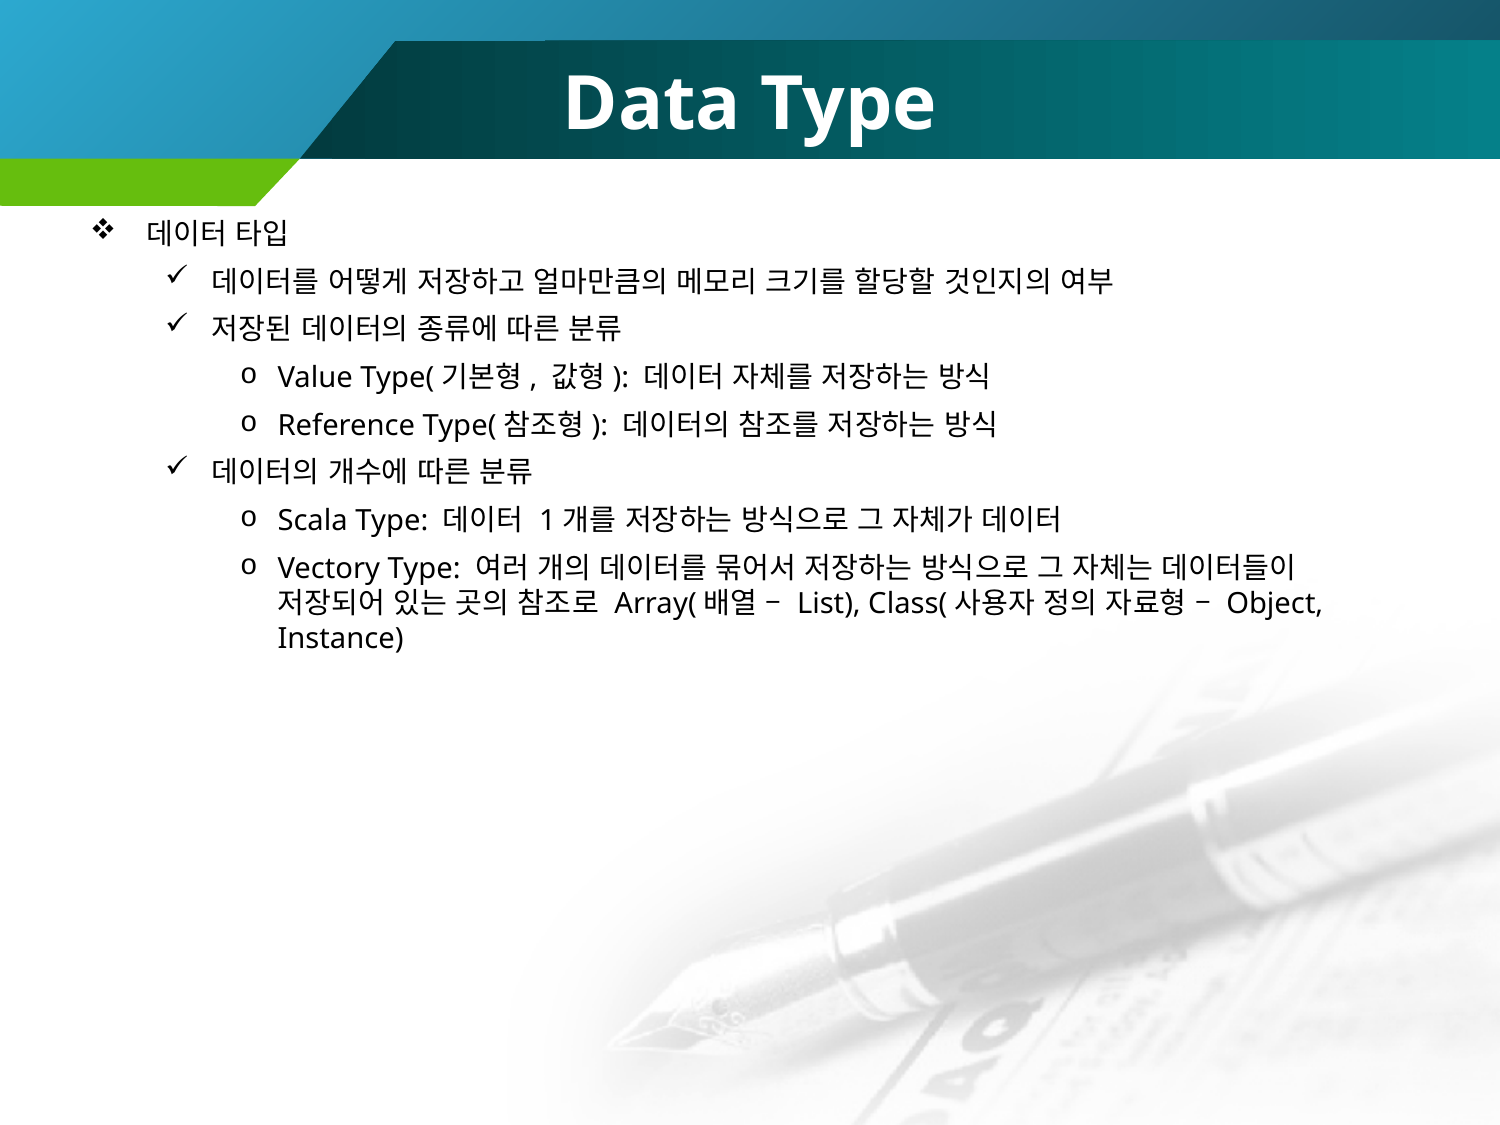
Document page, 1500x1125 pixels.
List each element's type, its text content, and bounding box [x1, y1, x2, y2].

picture [490, 448, 1500, 1125]
list 데이터 타입 데이터를 어떻게 저장하고 얼마만큼의 메모리 크기를 할당할 것인지의 여부 저장된 데이터의 종류에 따른 분류 Value Type(기본형, 값형): 데이터 자체를 저장하는 방식 Reference Type(참조형): 데이터의 참조를 저장하는 방식 데이터의 개수에 따른 분류 Scala Type: 데이터 1개를 저장하는 방식으로 그 자체가 데이터 Vectory Type: 여러 개의 데이터를 묶어서 저장하는 방식으로 그 자체는 데이터들이 저장되어 있는 곳의 참조로 Array(배열 – List), Class(사용자 정의 자료형 – Object, Instance) [74, 207, 1426, 1021]
title Data Type [0, 36, 1500, 163]
